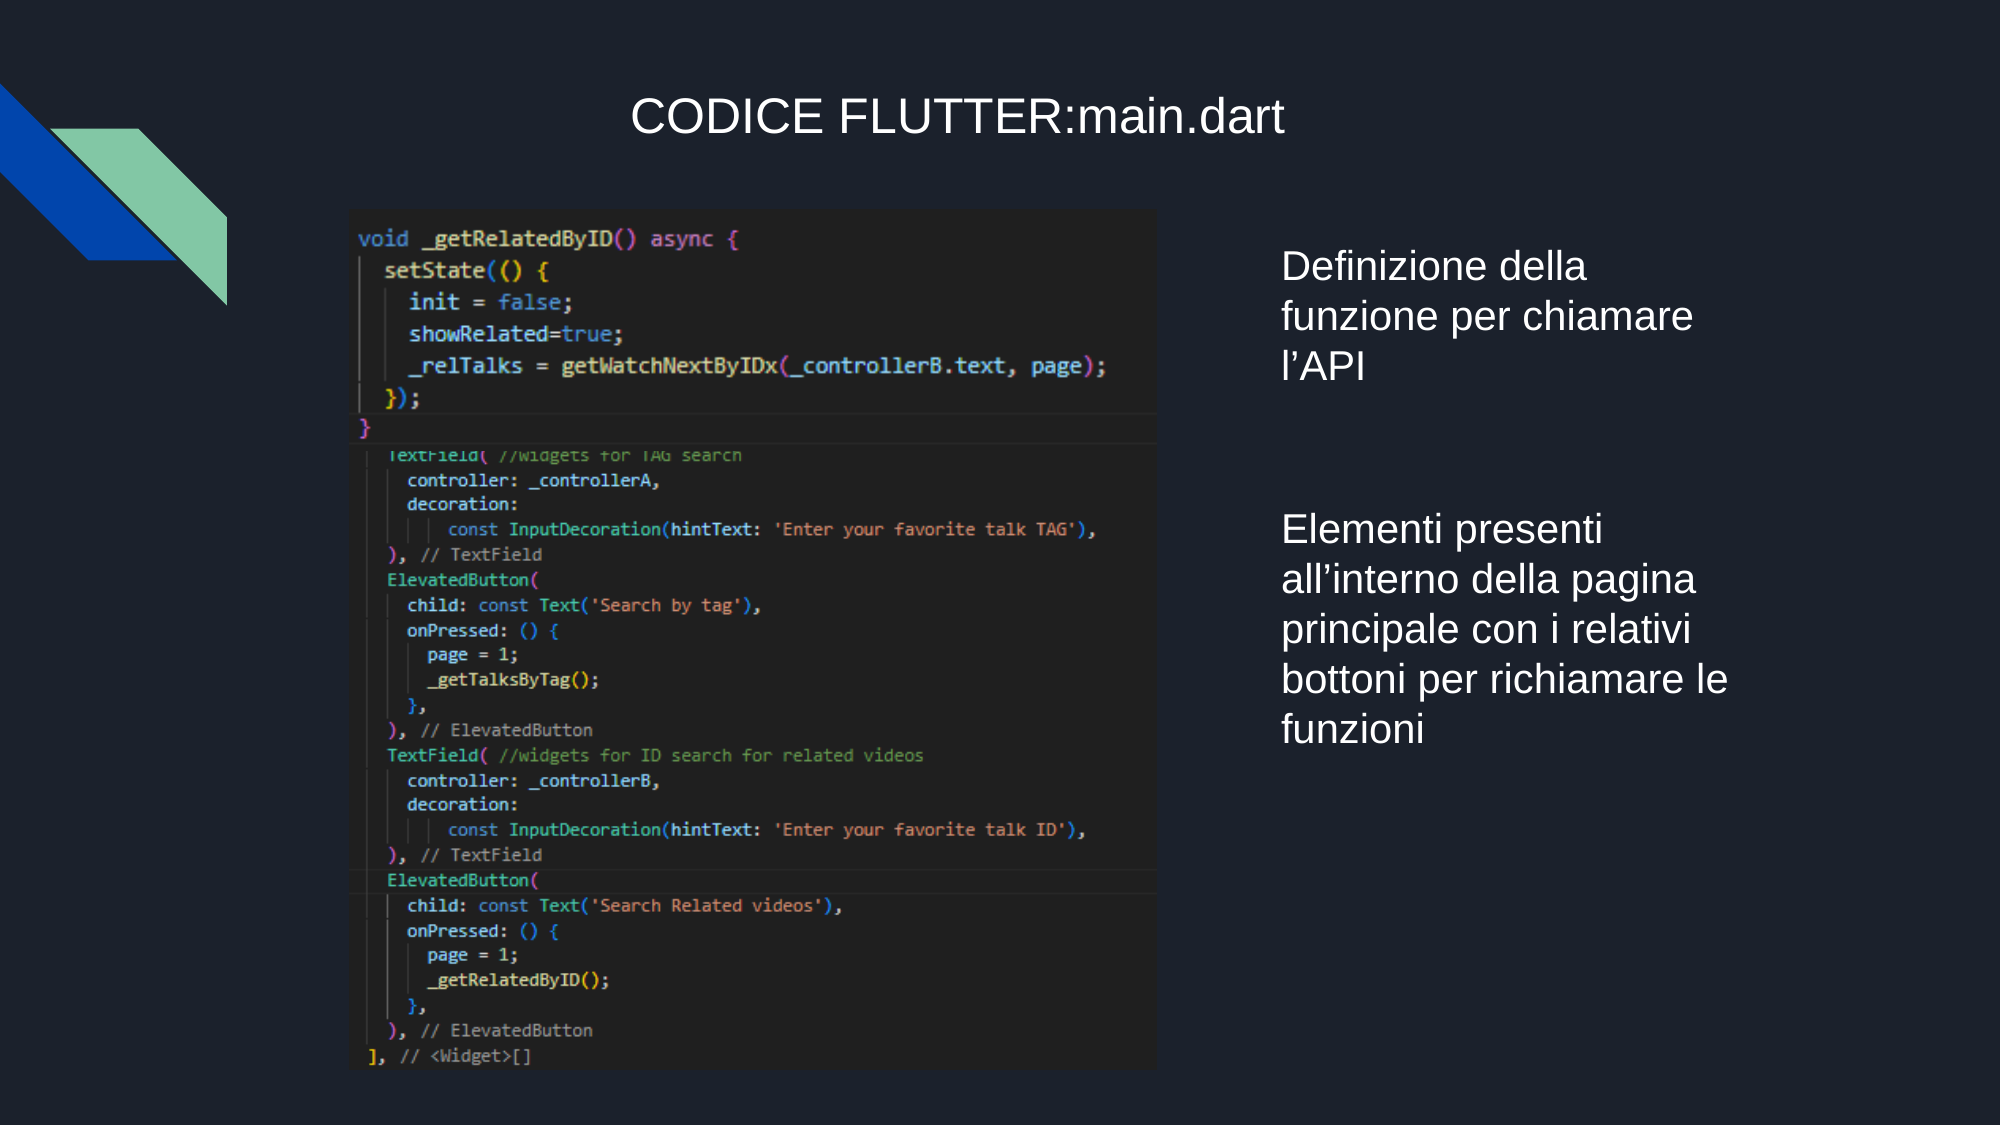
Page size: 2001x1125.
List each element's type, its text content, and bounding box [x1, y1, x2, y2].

text_box CODICE FLUTTER:main.dart [616, 76, 1661, 151]
text_box Elementi presenti all’interno della pagina principale con i relativi bottoni per richiamare le funzioni [1266, 494, 1767, 759]
text_box Definizione della funzione per chiamare l’API [1266, 231, 1767, 397]
picture [349, 209, 1157, 1070]
